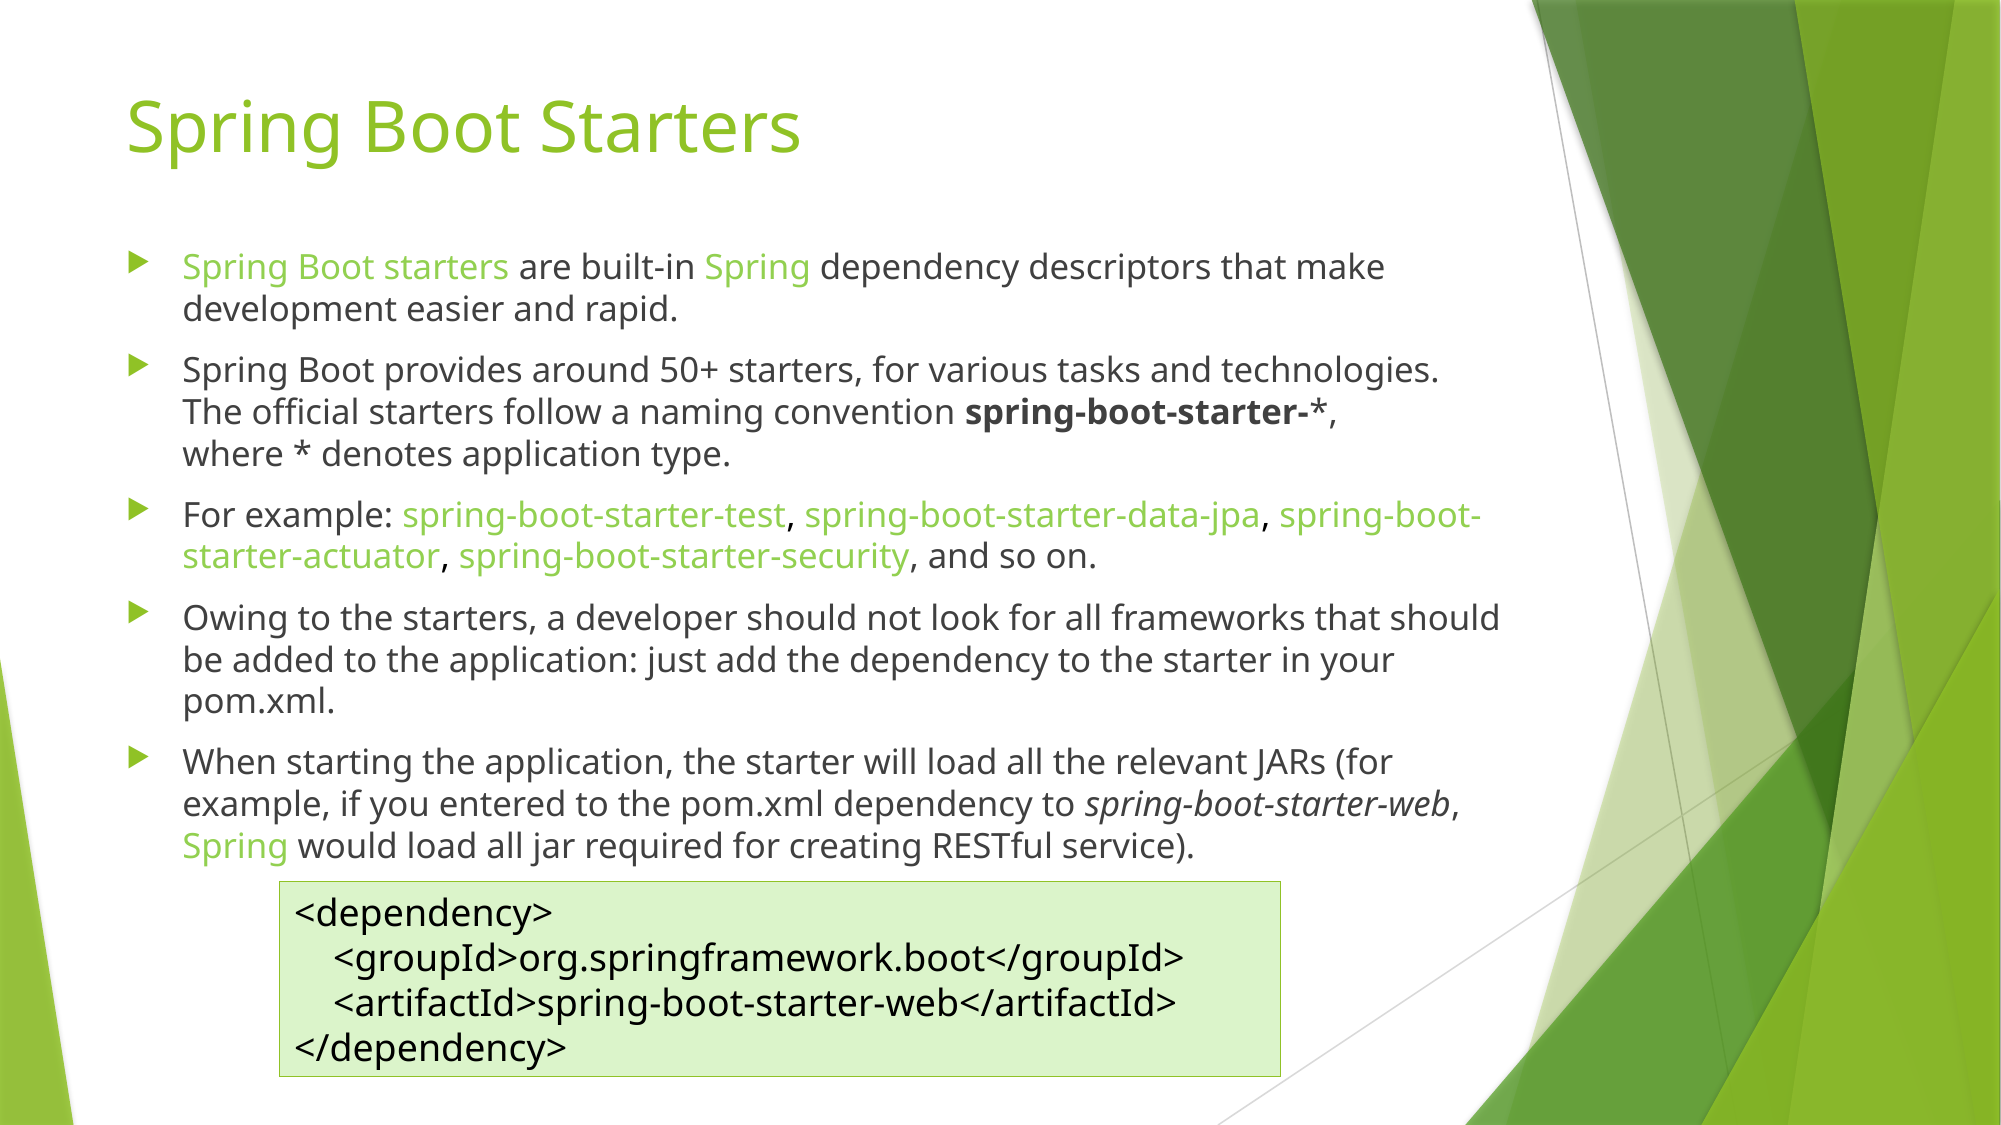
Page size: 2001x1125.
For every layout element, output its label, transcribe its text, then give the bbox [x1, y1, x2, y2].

list Spring Boot starters are built-in Spring dependency descriptors that make development easier and rapid. Spring Boot provides around 50+ starters, for various tasks and technologies. The official starters follow a naming convention spring-boot-starter-*, where * denotes application type. For example: spring-boot-starter-test, spring-boot-starter-data-jpa, spring-boot-starter-actuator, spring-boot-starter-security, and so on. Owing to the starters, a developer should not look for all frameworks that should be added to the application: just add the dependency to the starter in your pom.xml. When starting the application, the starter will load all the relevant JARs (for example, if you entered to the pom.xml dependency to spring-boot-starter-web, Spring would load all jar required for creating RESTful service). [111, 237, 1522, 874]
text_box <dependency> <groupId>org.springframework.boot</groupId> <artifactId>spring-boot-starter-web</artifactId> </dependency> [279, 881, 1281, 1077]
title Spring Boot Starters [111, 74, 1522, 175]
